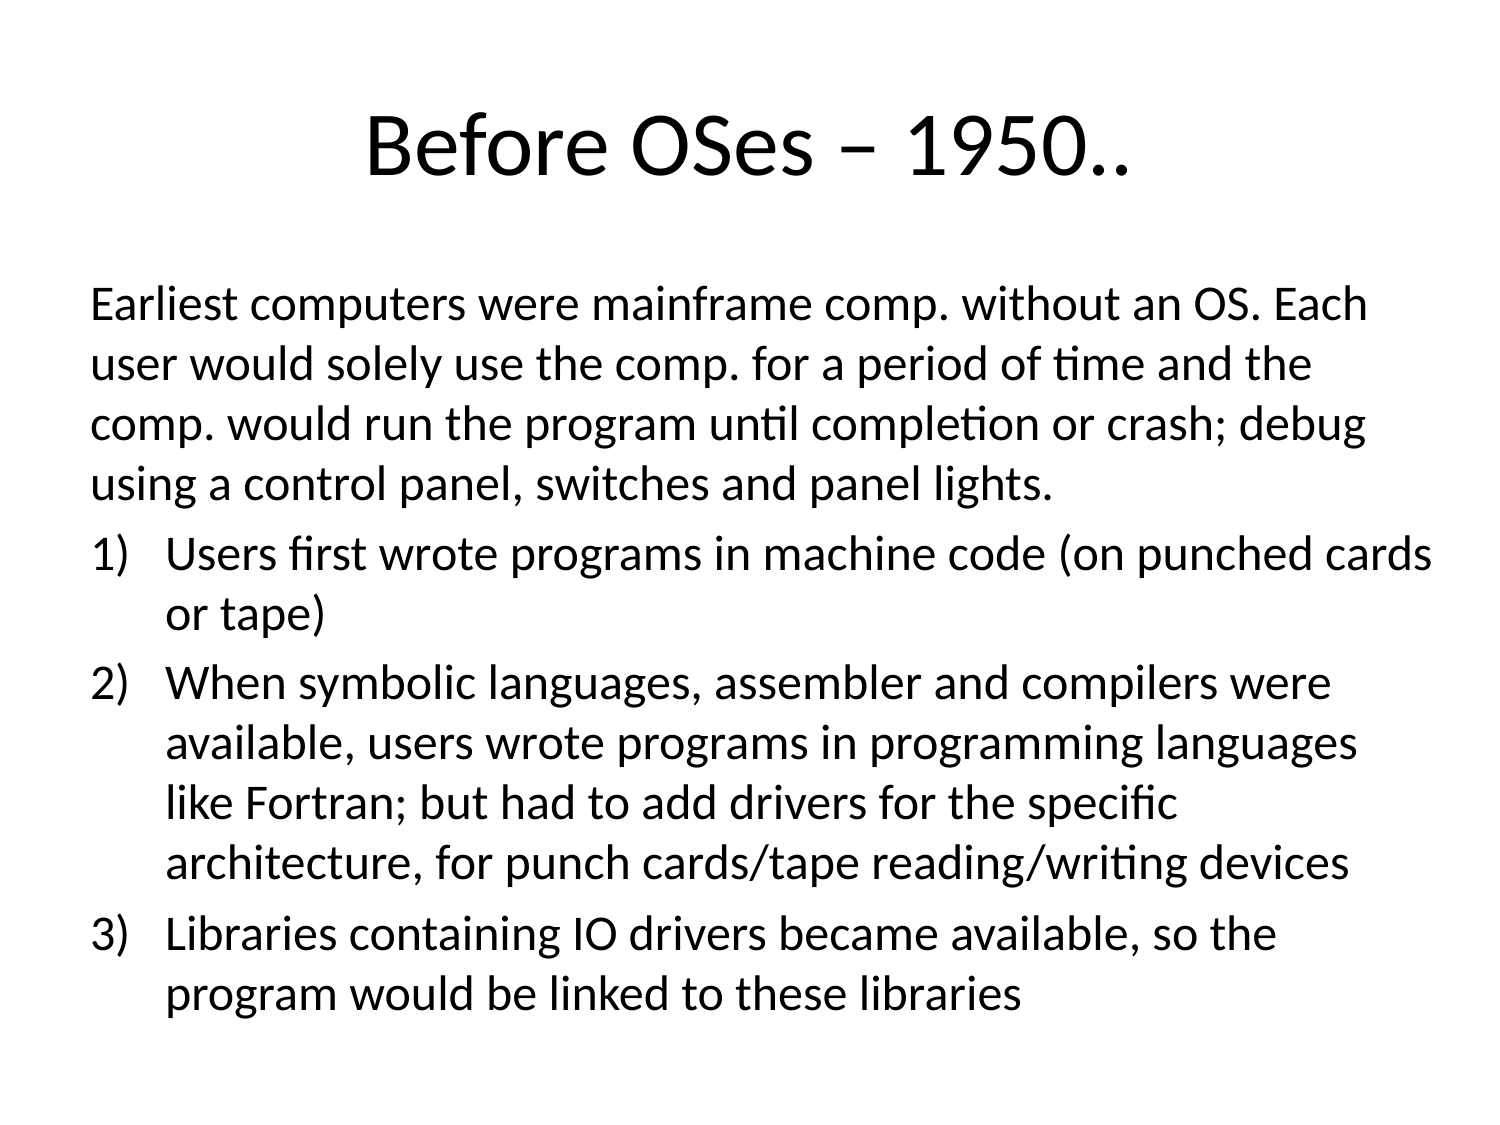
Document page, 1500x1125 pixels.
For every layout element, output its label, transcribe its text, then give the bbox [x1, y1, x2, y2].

title Before OSes – 1950.. [75, 45, 1425, 233]
list Earliest computers were mainframe comp. without an OS. Each user would solely use the comp. for a period of time and the comp. would run the program until completion or crash; debug using a control panel, switches and panel lights. Users first wrote programs in machine code (on punched cards or tape) When symbolic languages, assembler and compilers were available, users wrote programs in programming languages like Fortran; but had to add drivers for the specific architecture, for punch cards/tape reading/writing devices Libraries containing IO drivers became available, so the program would be linked to these libraries [75, 262, 1450, 1088]
